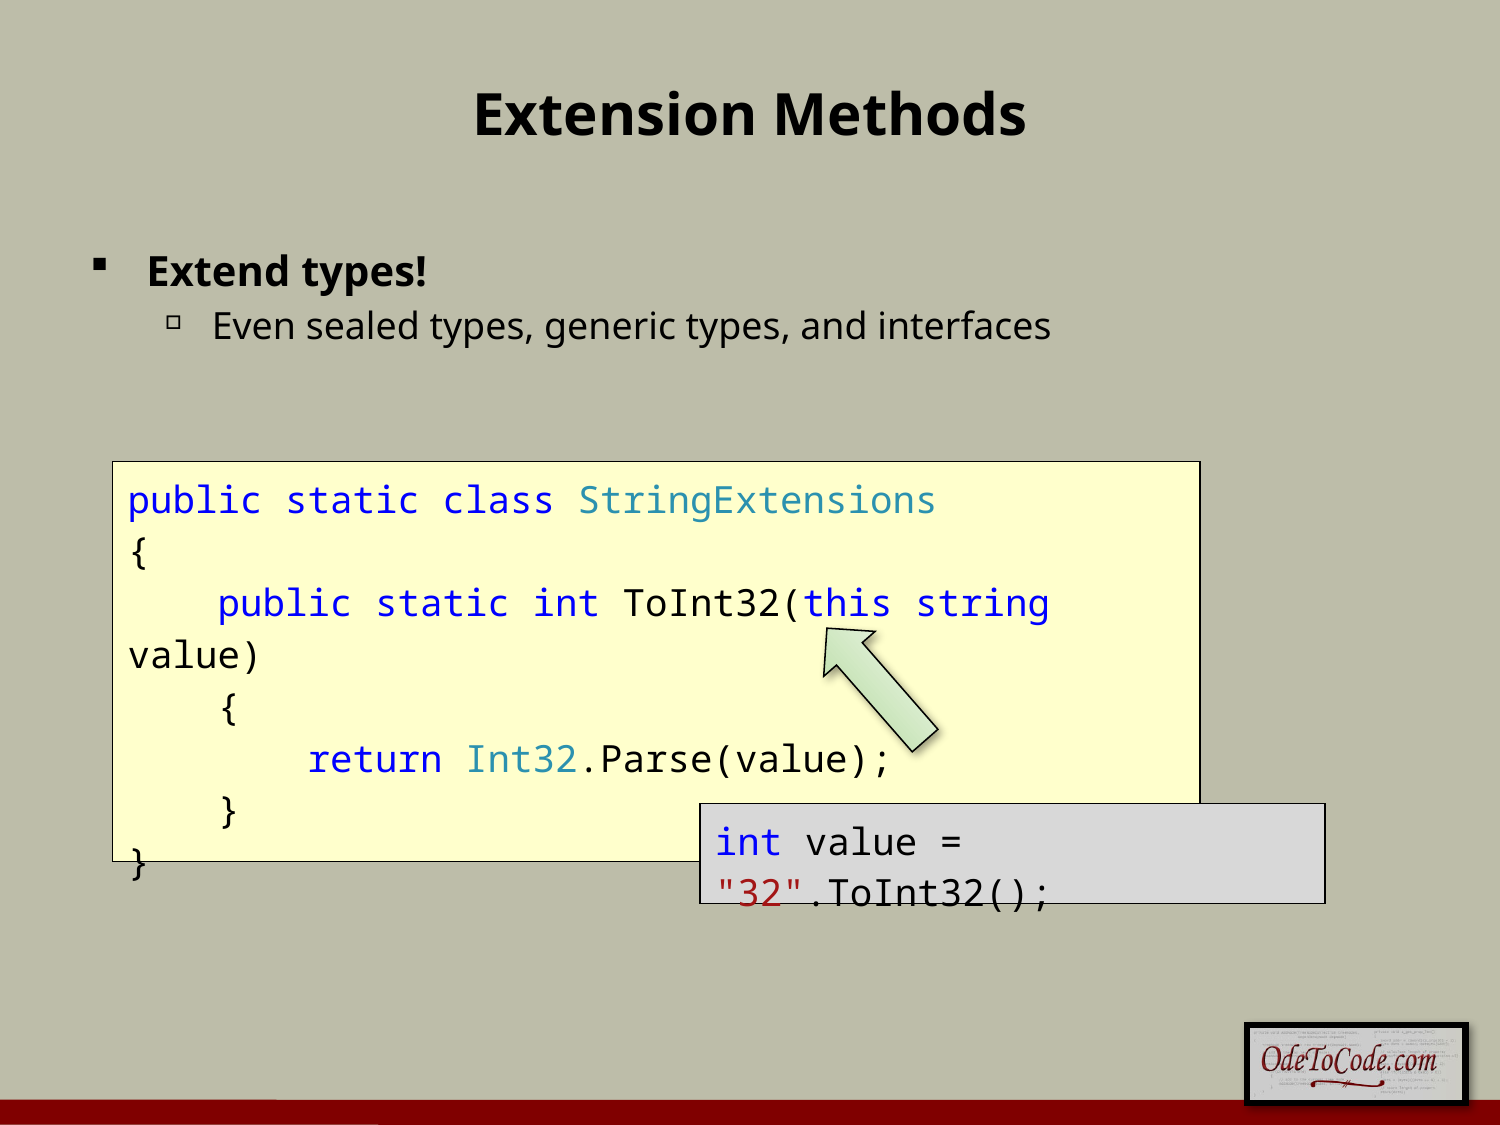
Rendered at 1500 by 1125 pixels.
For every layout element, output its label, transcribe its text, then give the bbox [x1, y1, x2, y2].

list Extend types! Even sealed types, generic types, and interfaces [74, 237, 1426, 976]
text_box int value = "32".ToInt32(); [699, 803, 1325, 904]
text_box [823, 628, 938, 752]
title Extension Methods [74, 49, 1426, 176]
picture [1250, 1028, 1462, 1100]
text_box public static class StringExtensions { public static int ToInt32(this string value) { return Int32.Parse(value); } } [112, 461, 1200, 862]
